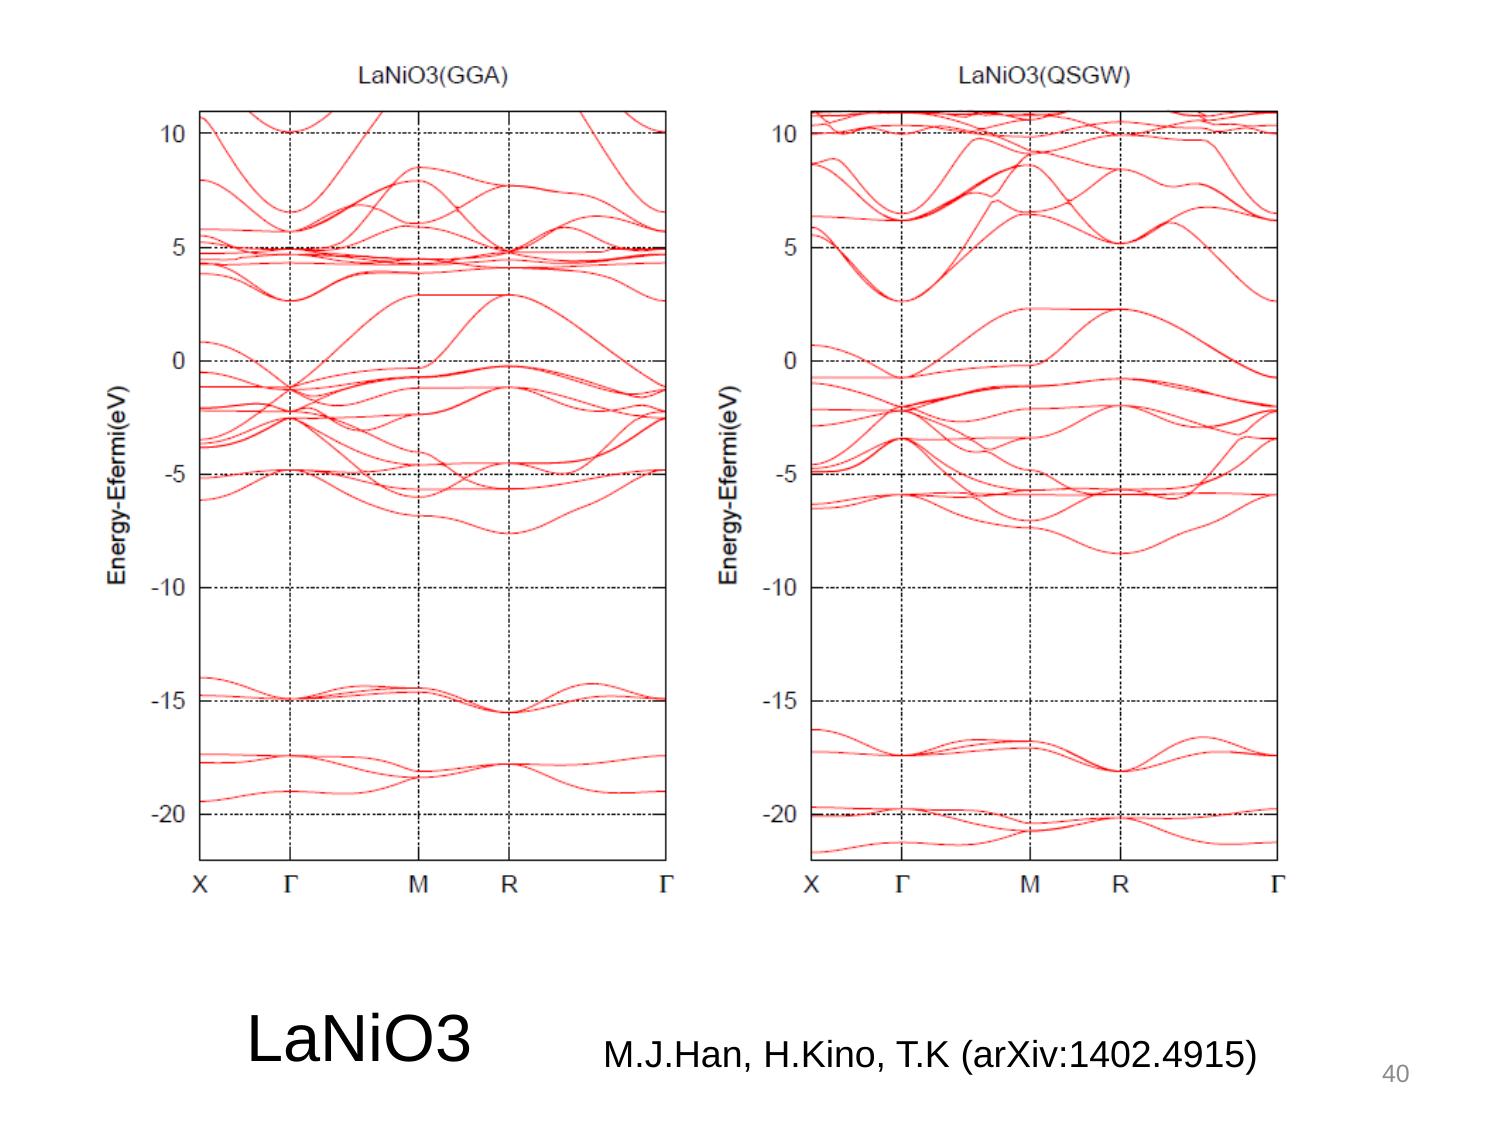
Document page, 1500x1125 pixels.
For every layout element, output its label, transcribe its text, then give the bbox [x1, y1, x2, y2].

picture [17, 0, 1476, 953]
text_box M.J.Han, H.Kino, T.K (arXiv:1402.4915) [588, 1023, 1274, 1083]
slide_number 40 [1074, 1042, 1425, 1103]
text_box LaNiO3 [231, 987, 488, 1083]
